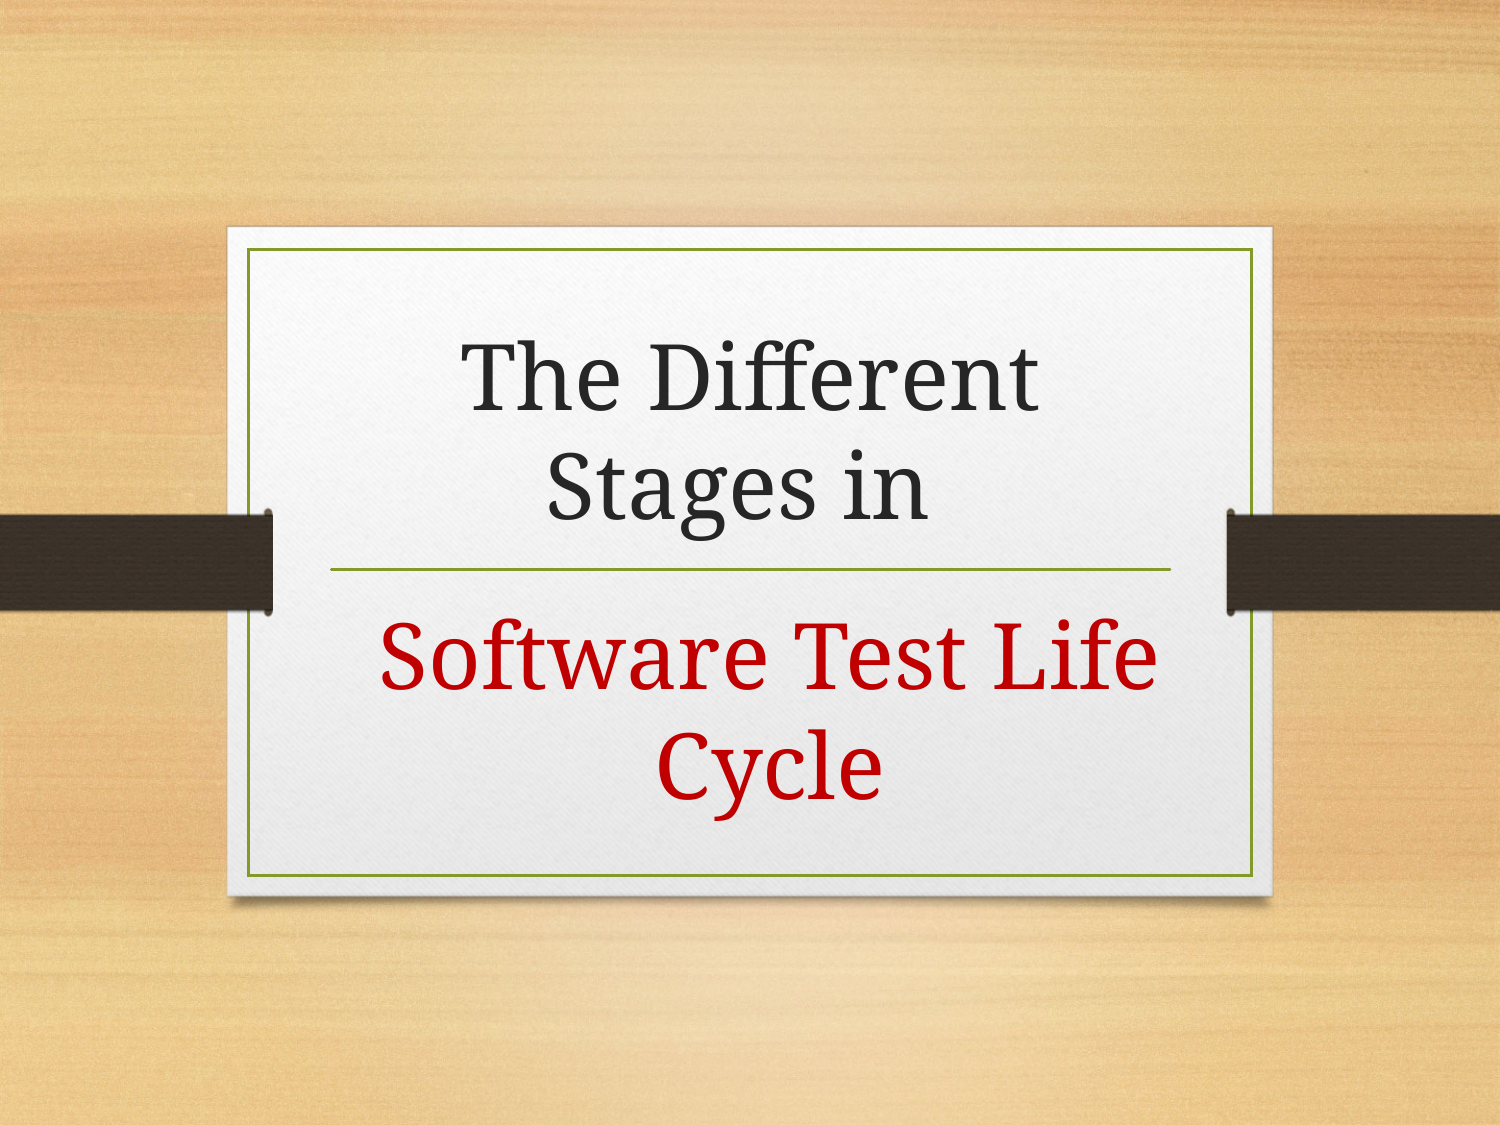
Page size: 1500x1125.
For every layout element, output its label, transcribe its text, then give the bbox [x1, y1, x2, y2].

subtitle Software Test Life Cycle [315, 590, 1225, 817]
picture [0, 0, 1500, 1125]
title The Different Stages in [315, 297, 1187, 546]
